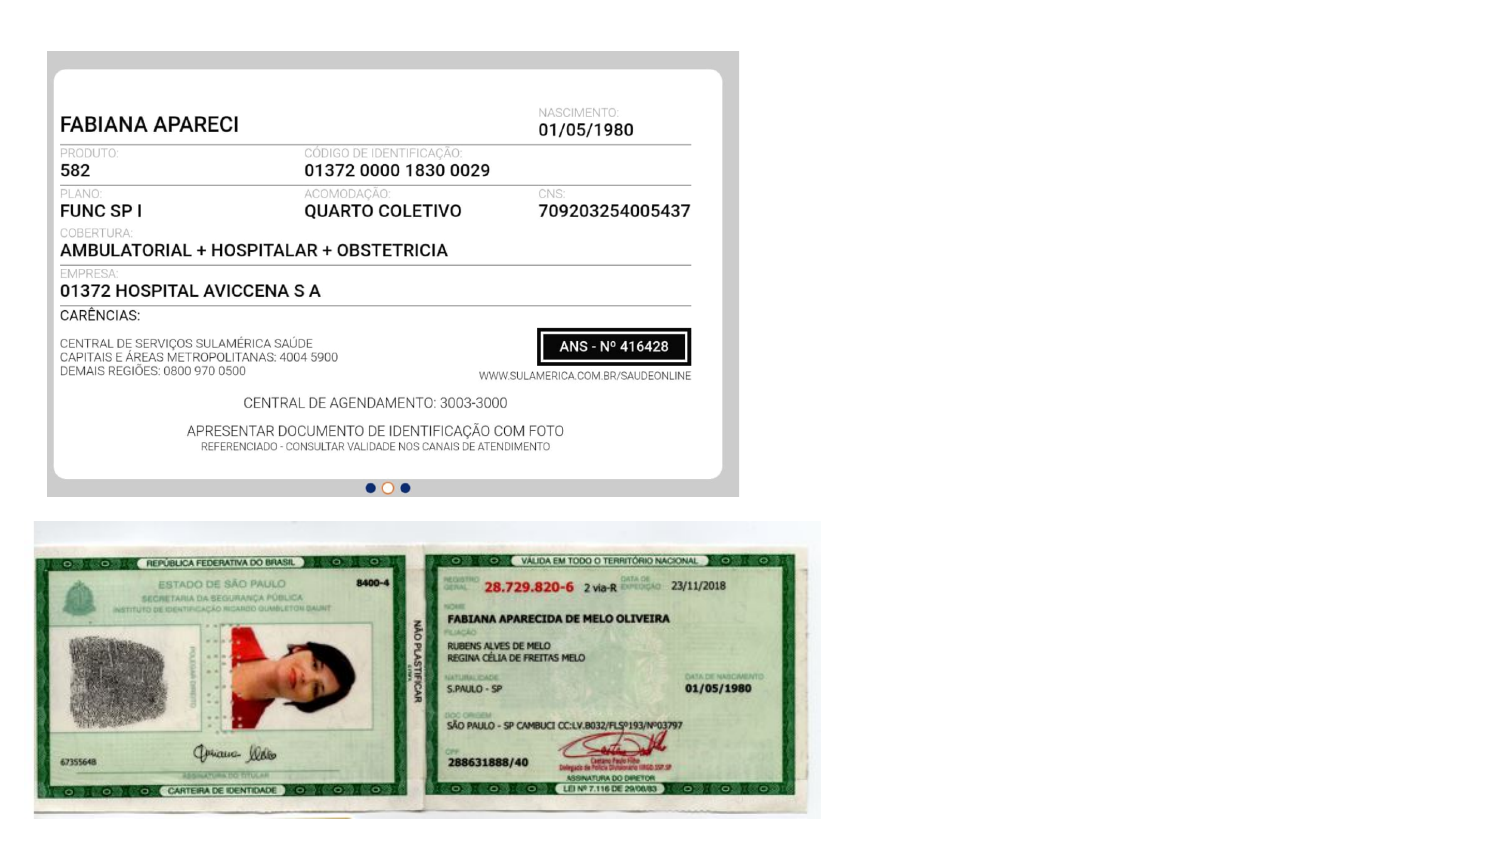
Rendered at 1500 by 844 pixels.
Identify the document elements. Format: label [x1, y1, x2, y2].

picture [24, 0, 821, 819]
